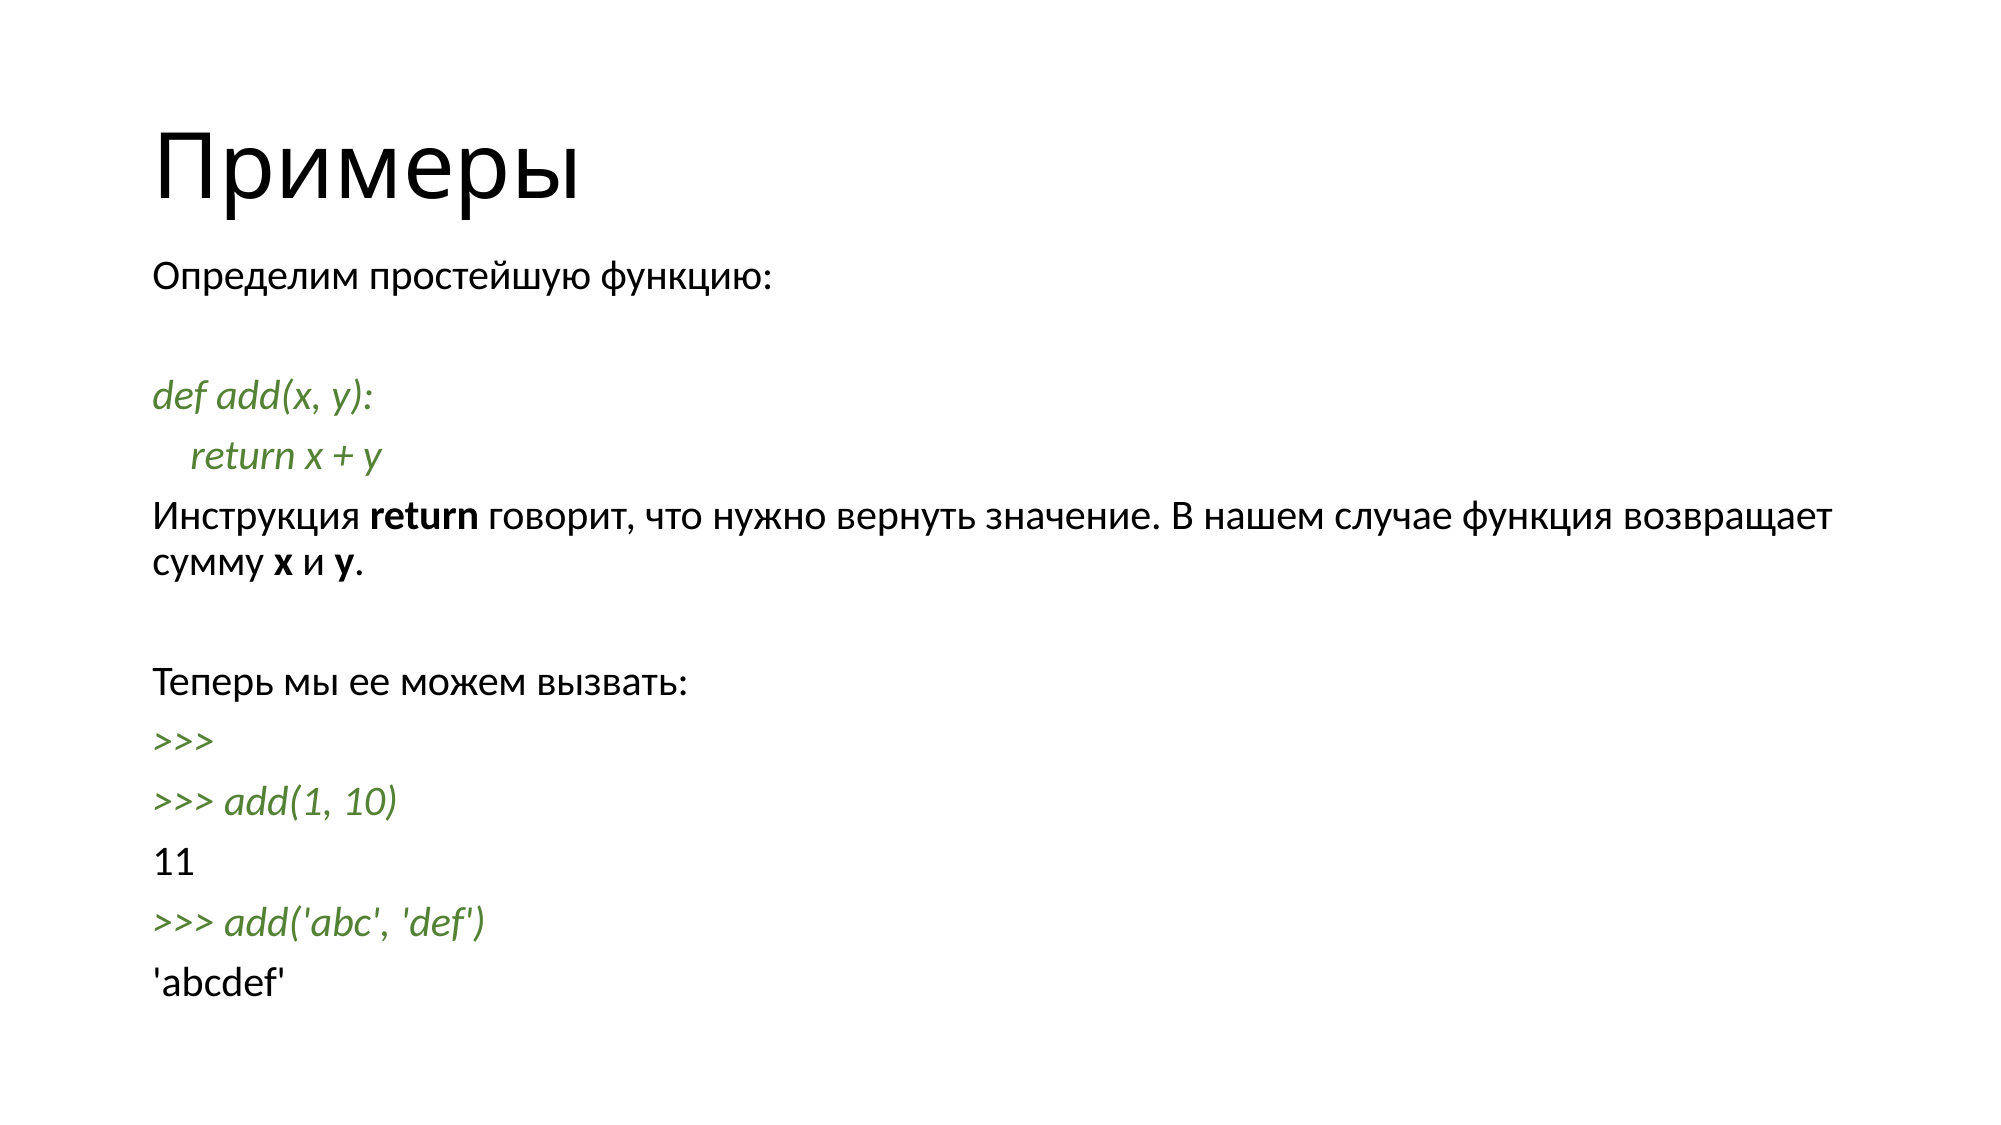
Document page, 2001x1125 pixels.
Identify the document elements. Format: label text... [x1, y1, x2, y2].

list Определим простейшую функцию: def add(x, y): return x + y Инструкция return говорит, что нужно вернуть значение. В нашем случае функция возвращает сумму x и y. Теперь мы ее можем вызвать: >>> >>> add(1, 10) 11 >>> add('abc', 'def') 'abcdef' [137, 245, 1863, 1014]
title Примеры [137, 59, 1863, 245]
